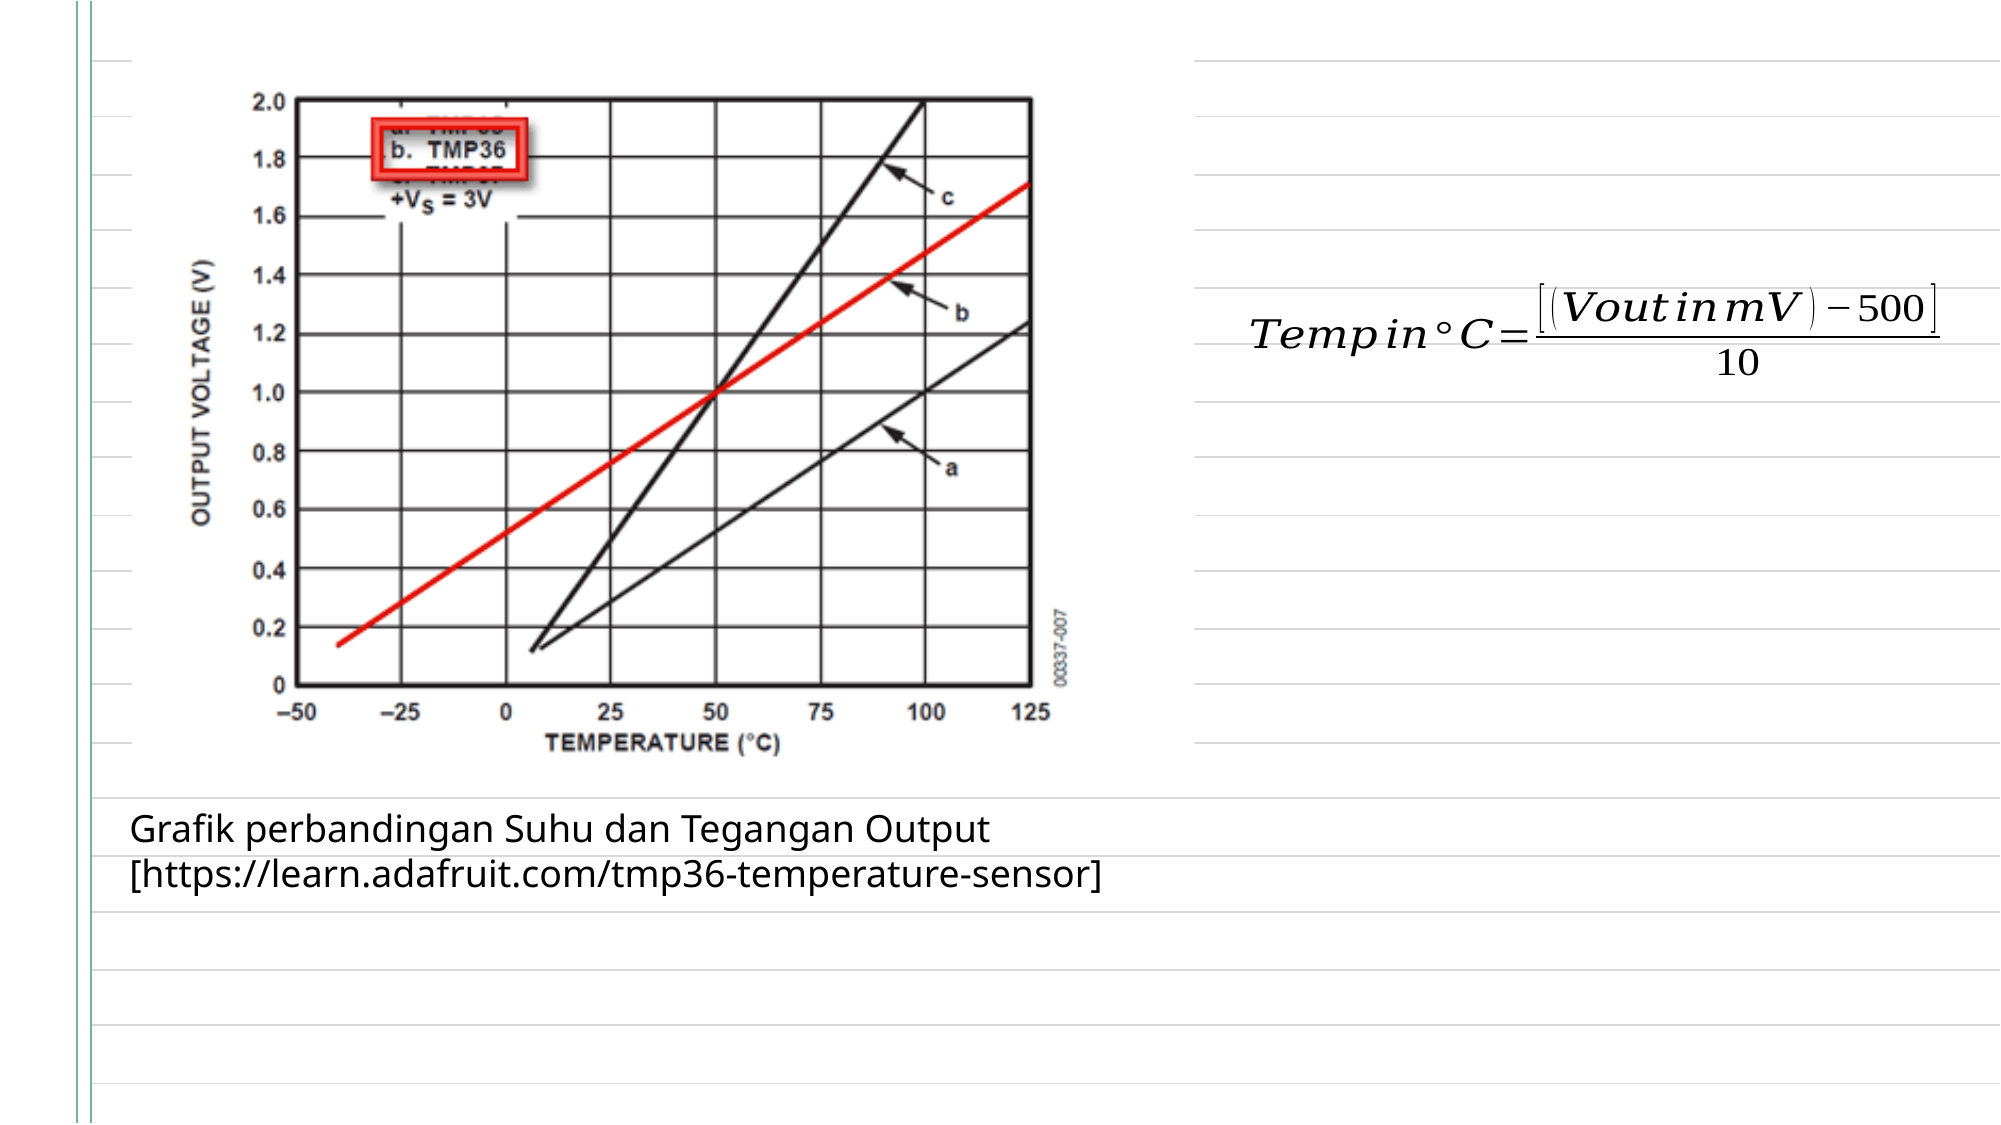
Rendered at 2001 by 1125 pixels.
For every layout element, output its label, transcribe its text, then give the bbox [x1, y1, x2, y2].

text_box Grafik perbandingan Suhu dan Tegangan Output [https://learn.adafruit.com/tmp36-temperature-sensor] [114, 797, 1213, 902]
picture [131, 56, 1195, 784]
